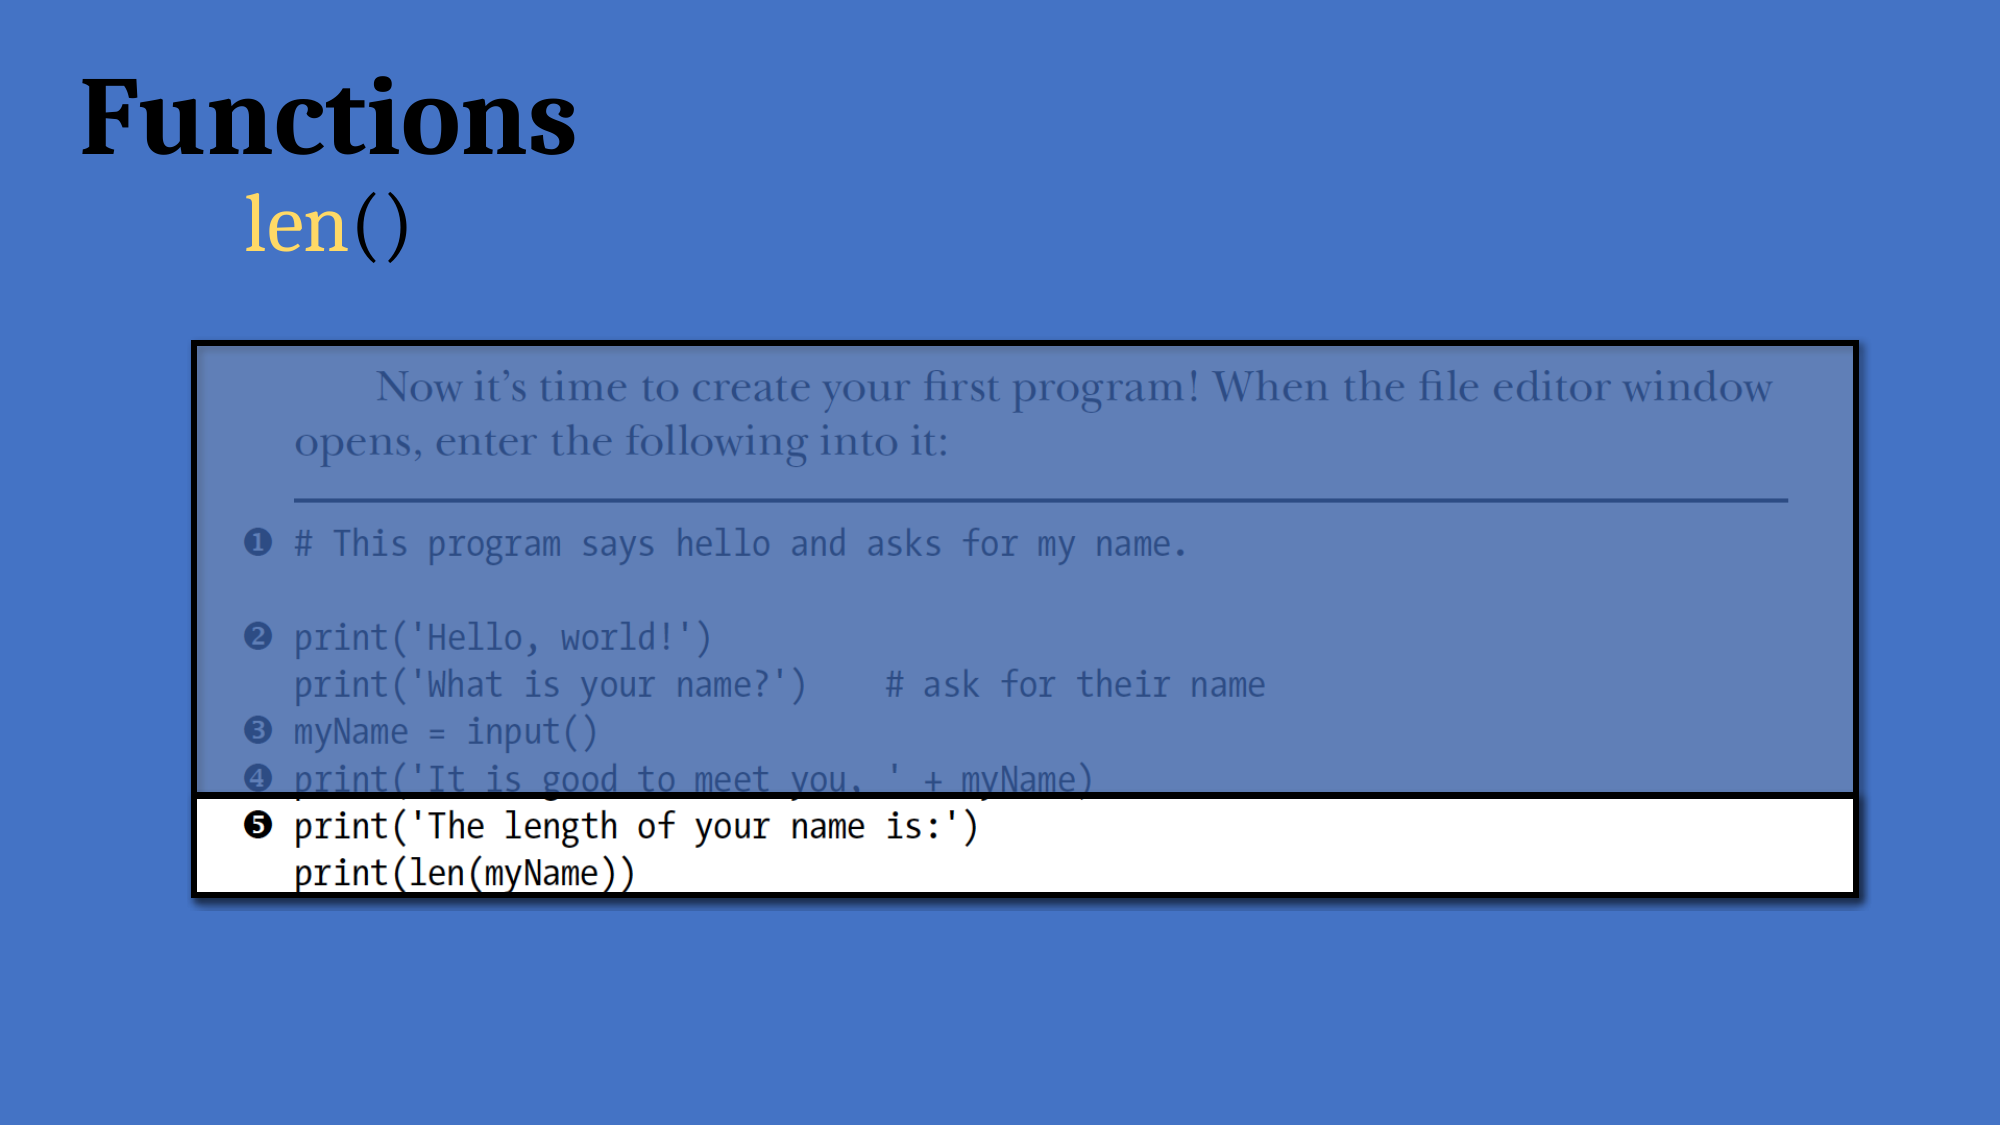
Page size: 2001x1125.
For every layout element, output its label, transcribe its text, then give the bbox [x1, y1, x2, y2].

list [196, 798, 1854, 892]
picture [196, 345, 1854, 798]
title Functions len() [0, 14, 659, 313]
